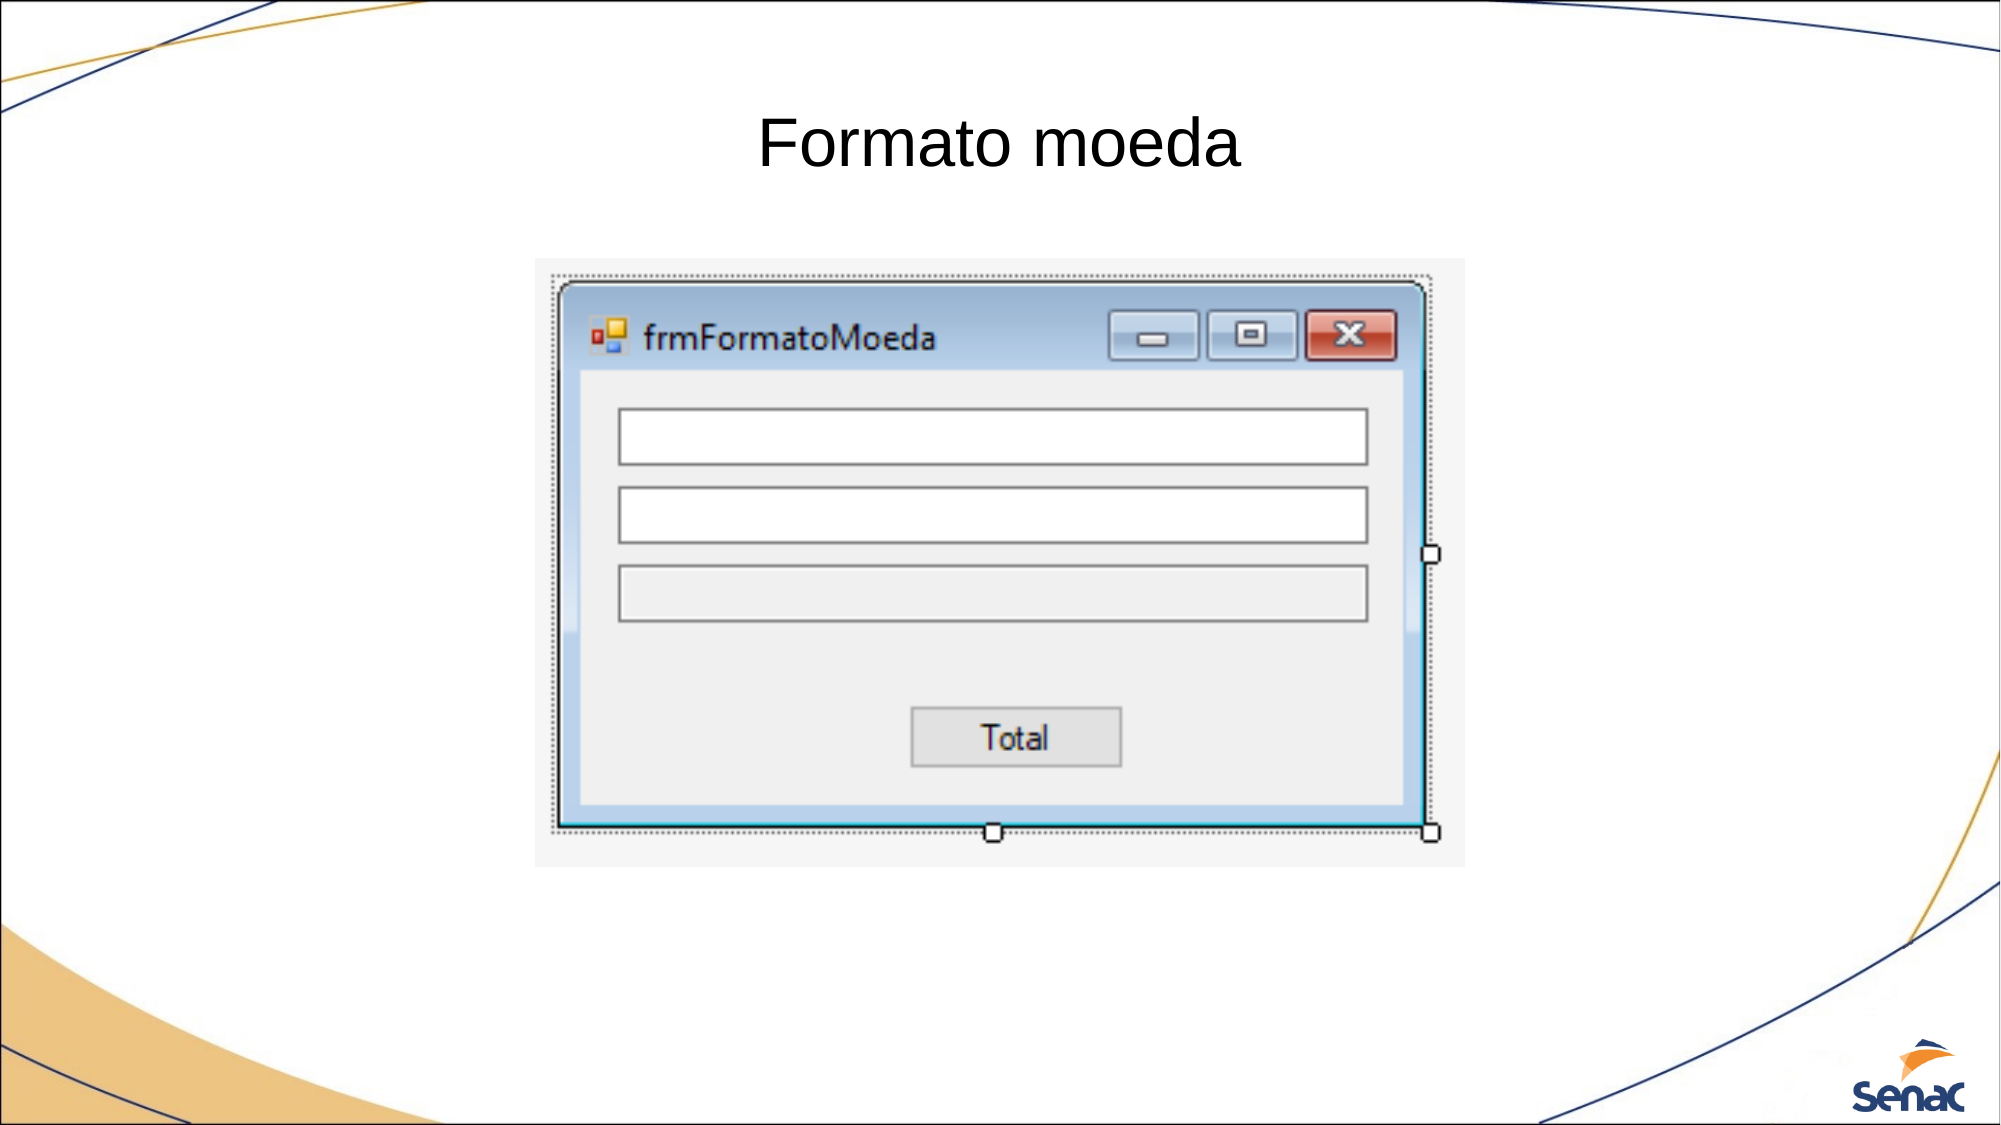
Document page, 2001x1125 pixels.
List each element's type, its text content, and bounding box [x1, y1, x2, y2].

picture [0, 0, 2001, 1125]
title Formato moeda [99, 45, 1900, 233]
